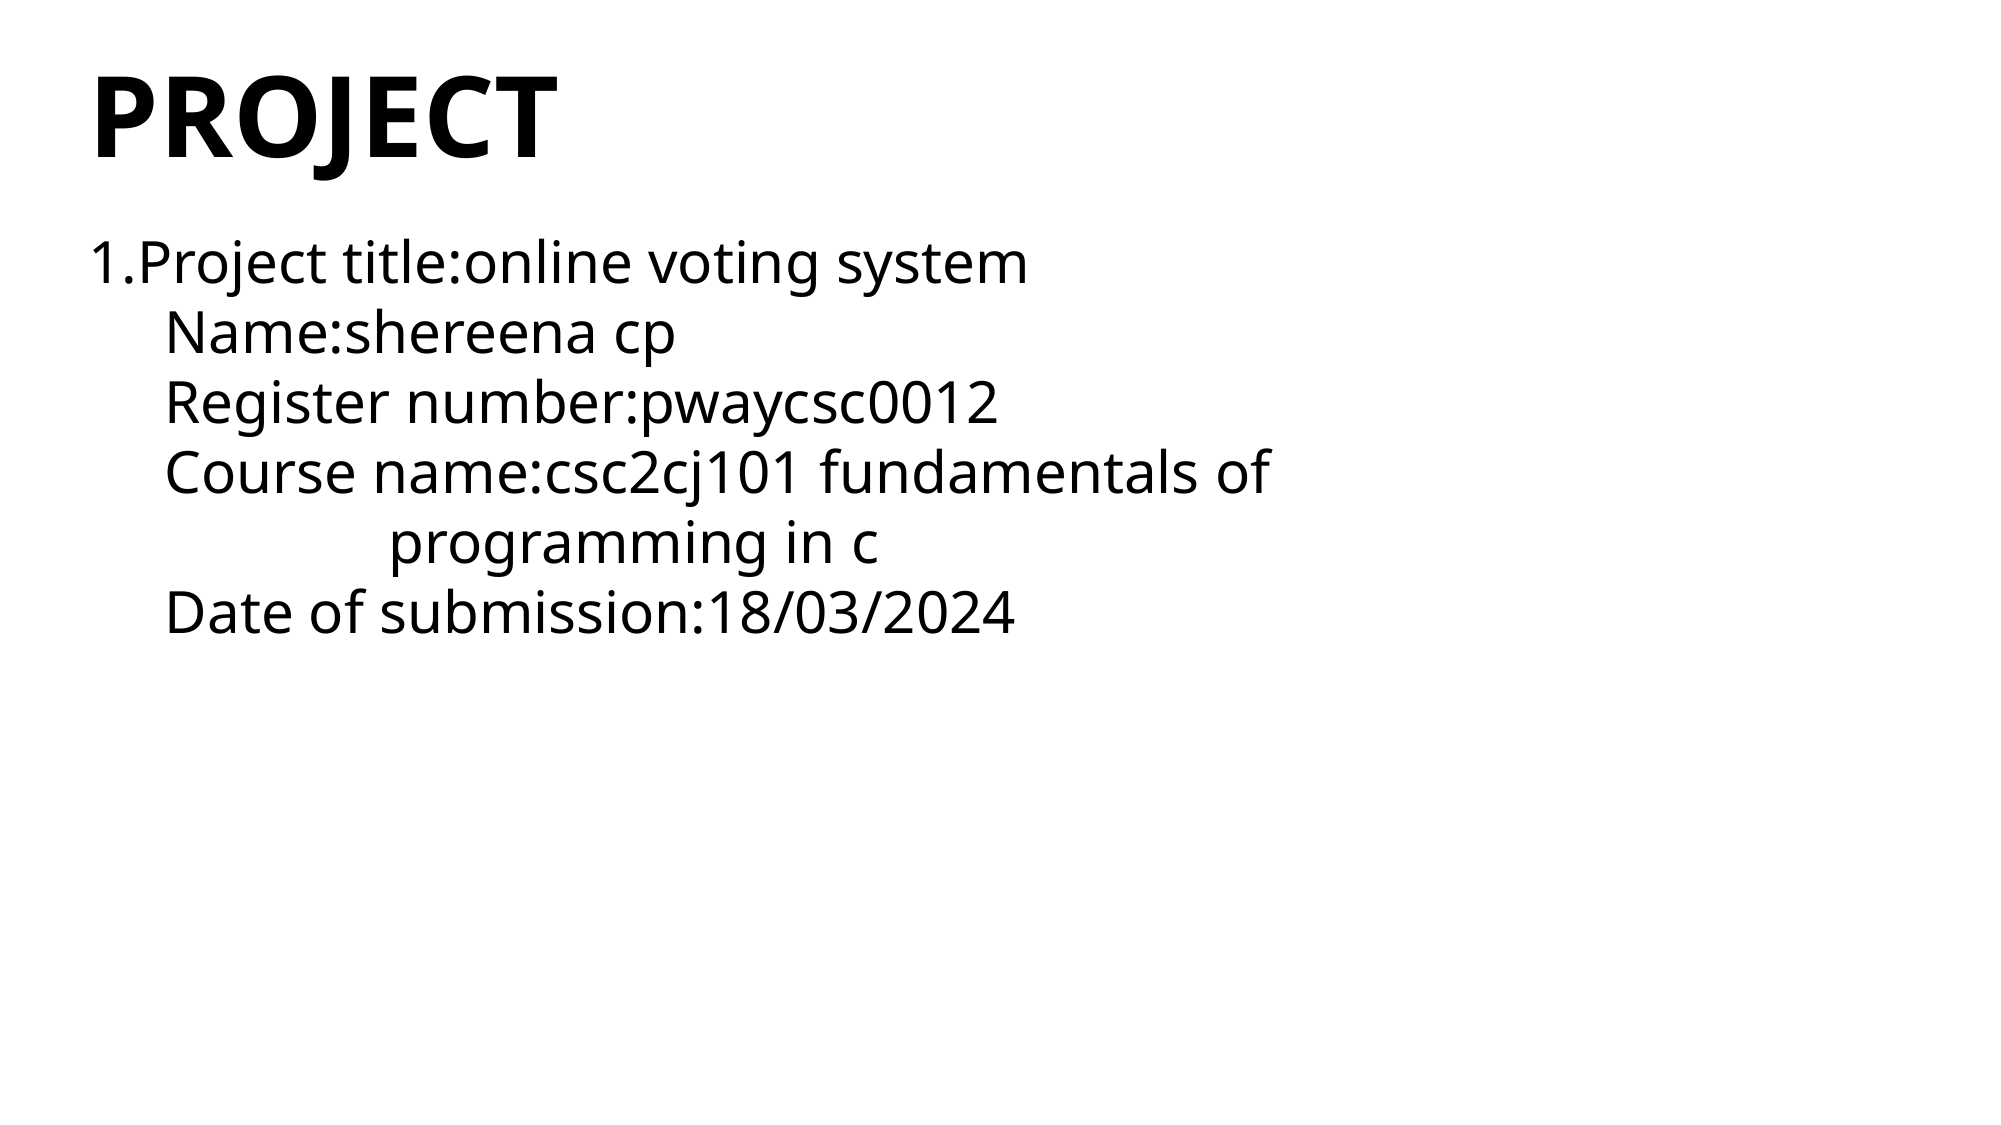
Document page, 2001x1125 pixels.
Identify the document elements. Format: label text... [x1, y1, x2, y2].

text_box PROJECT 1.Project title:online voting system Name:shereena cp Register number:pwaycsc0012 Course name:csc2cj101 fundamentals of programming in c Date of submission:18/03/2024 [73, 38, 2000, 653]
